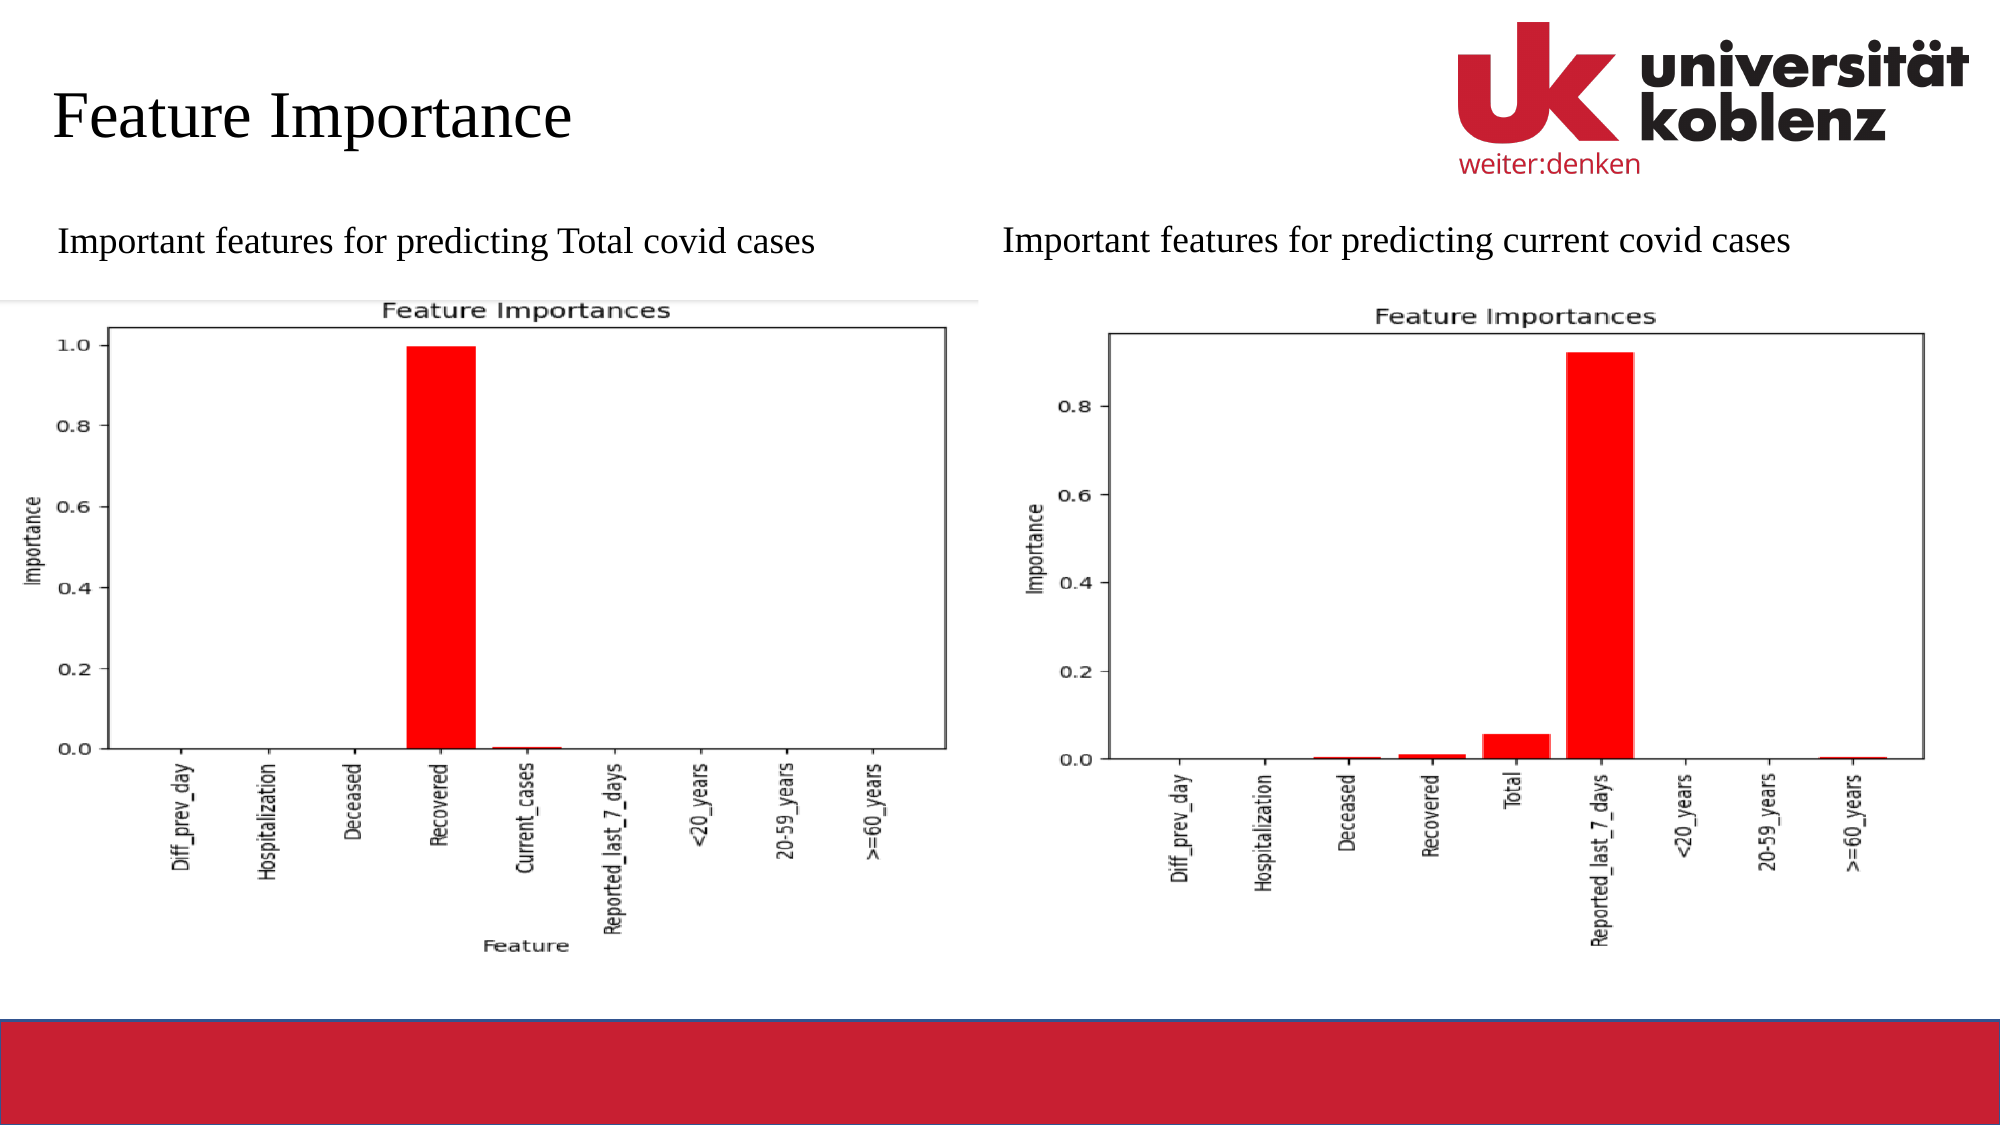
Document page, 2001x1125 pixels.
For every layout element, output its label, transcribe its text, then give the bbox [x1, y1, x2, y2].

title Feature Importance [0, 7, 1176, 225]
text_box Important features for predicting current covid cases [987, 208, 1835, 268]
picture [1002, 290, 1960, 946]
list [0, 300, 979, 954]
text_box Important features for predicting Total covid cases [42, 208, 935, 268]
picture [1458, 22, 1969, 174]
text_box [0, 1019, 2000, 1125]
